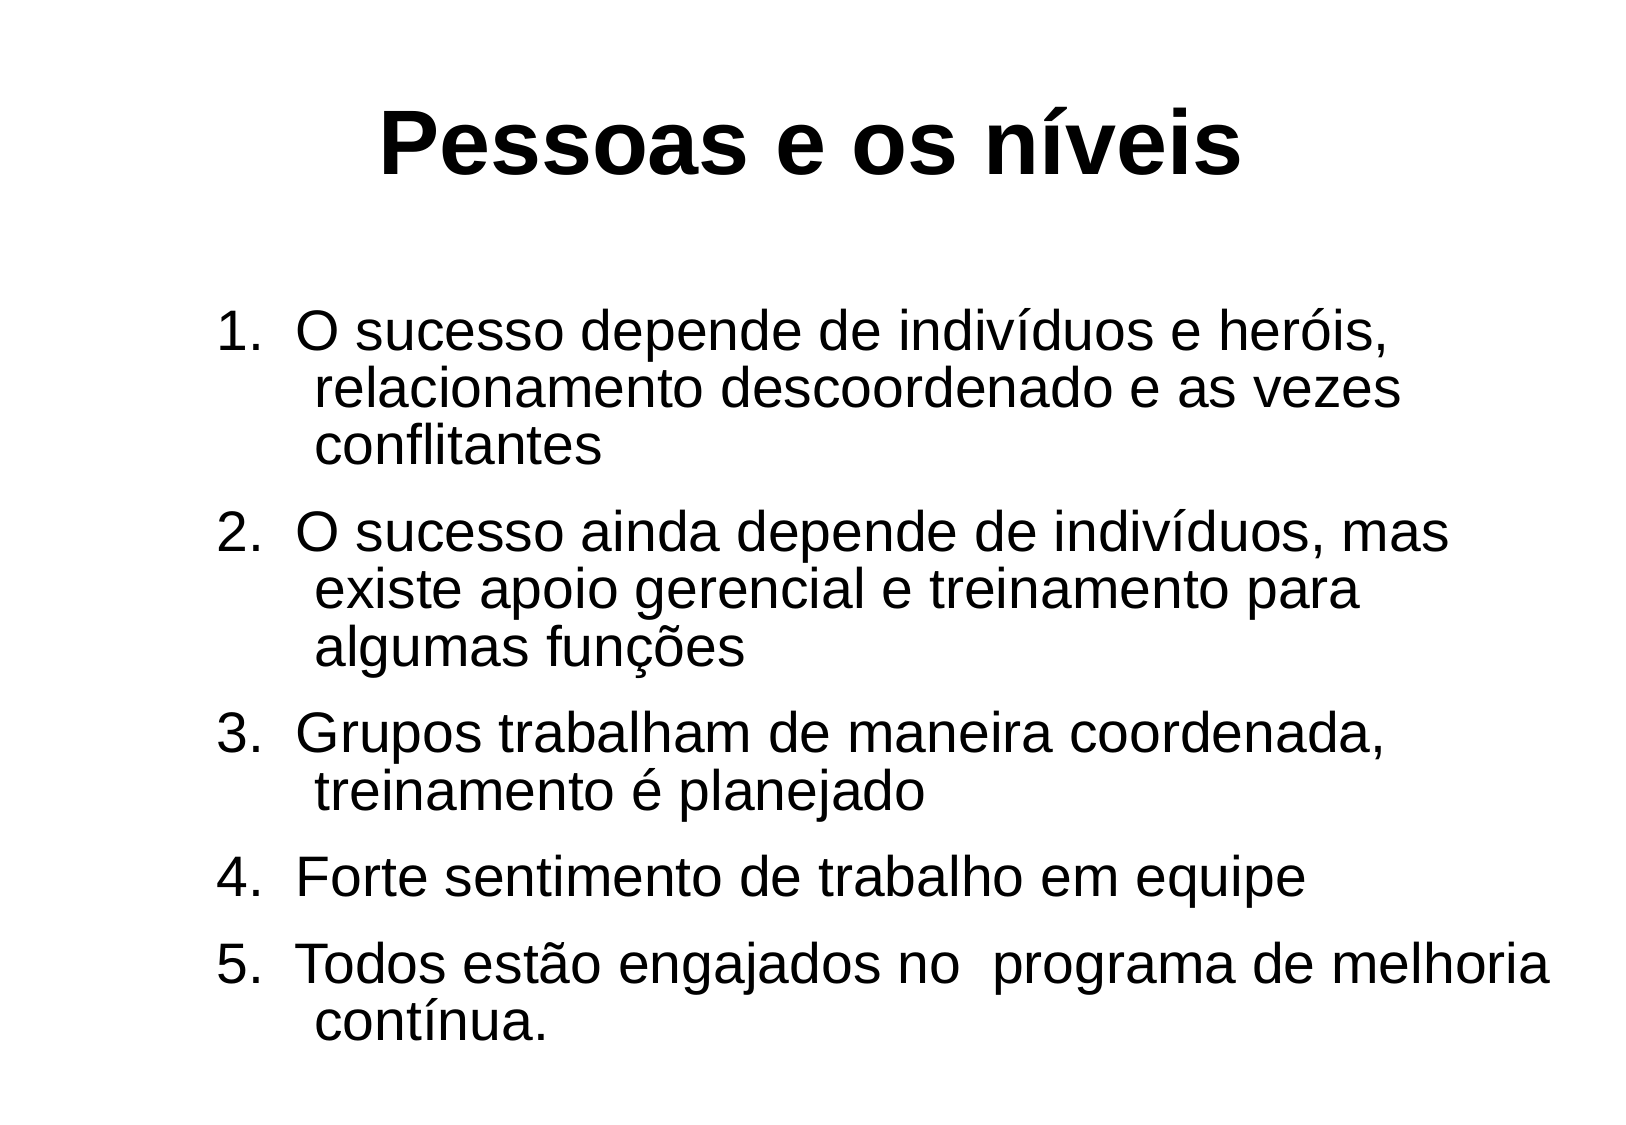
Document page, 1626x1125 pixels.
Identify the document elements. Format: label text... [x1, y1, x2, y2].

text_box 1. O sucesso depende de indivíduos e heróis, relacionamento descoordenado e as vezes conflitantes 2. O sucesso ainda depende de indivíduos, mas existe apoio gerencial e treinamento para algumas funções 3. Grupos trabalham de maneira coordenada, treinamento é planejado 4. Forte sentimento de trabalho em equipe 5. Todos estão engajados no programa de melhoria contínua. [216, 299, 1564, 1057]
text_box Pessoas e os níveis [81, 44, 1542, 231]
